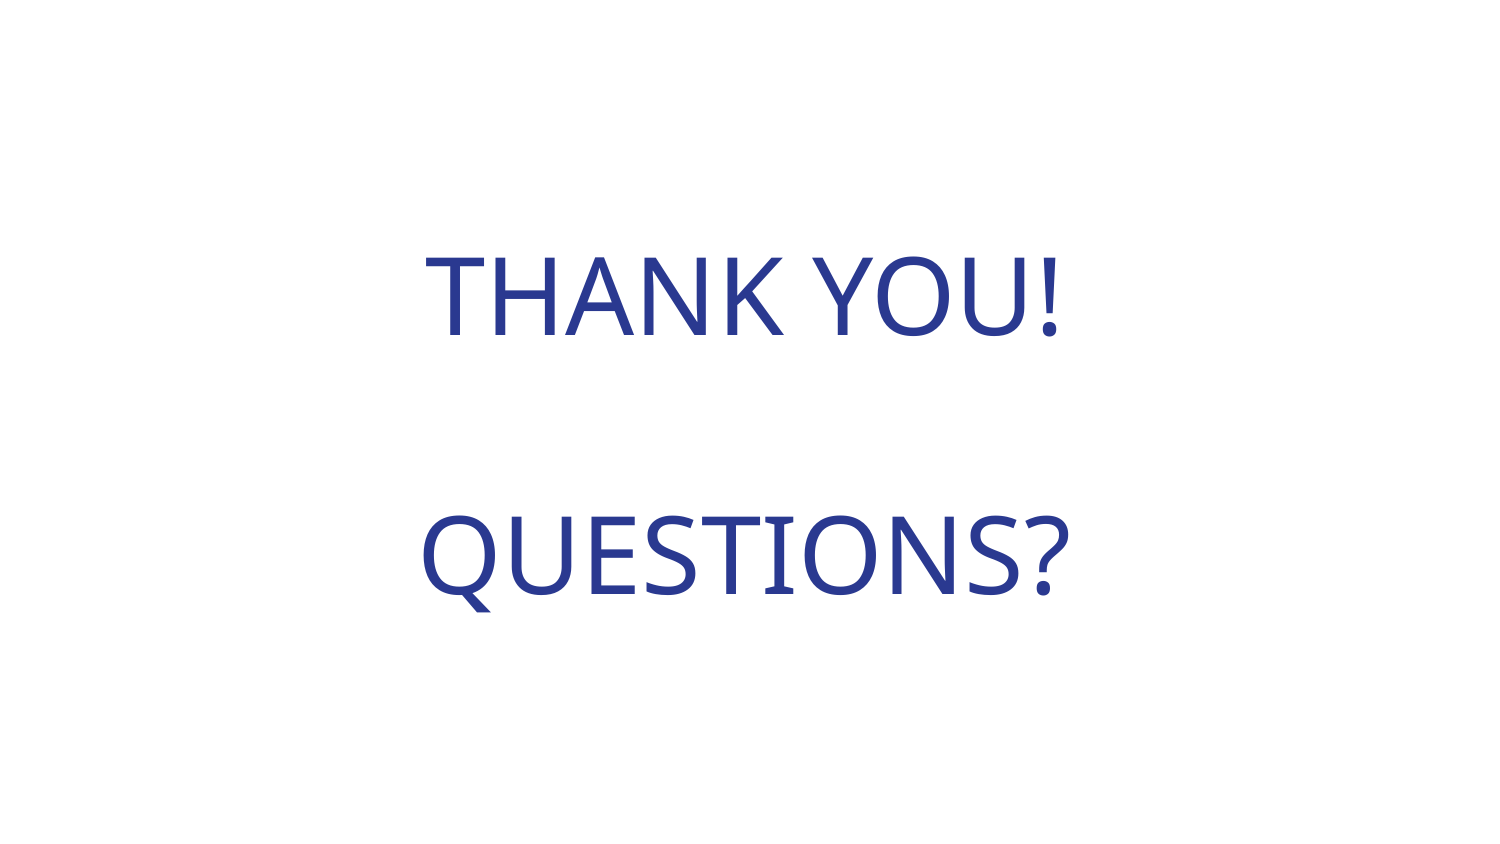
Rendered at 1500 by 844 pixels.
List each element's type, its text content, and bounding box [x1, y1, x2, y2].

title THANK YOU! QUESTIONS? [51, 104, 1439, 740]
